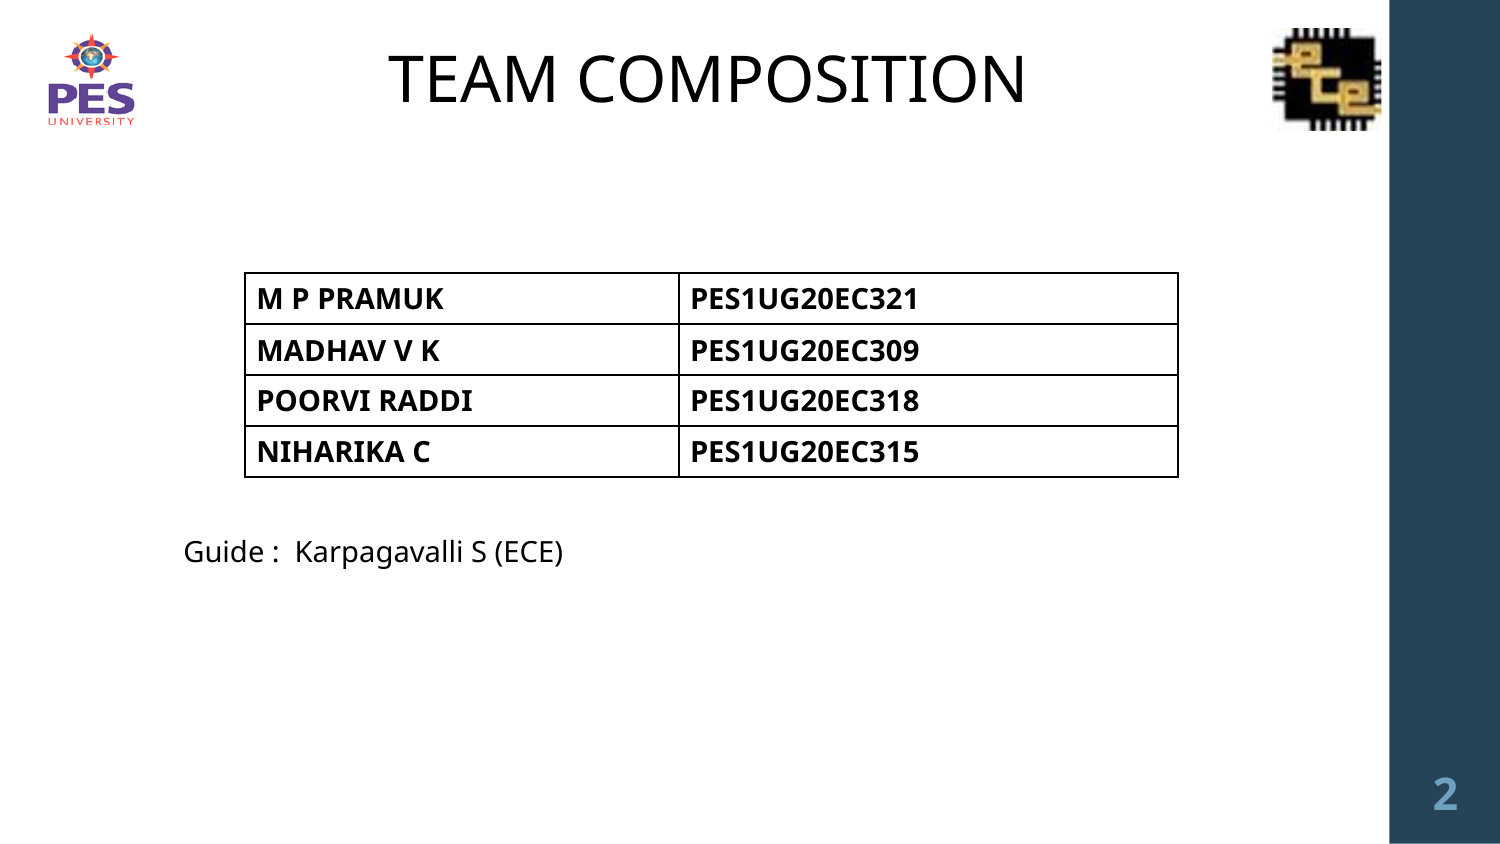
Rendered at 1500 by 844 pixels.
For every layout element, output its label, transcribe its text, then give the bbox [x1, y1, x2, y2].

table_cell PES1UG20EC309 [680, 325, 1177, 374]
text_box Guide : Karpagavalli S (ECE) [172, 527, 618, 574]
list [153, 146, 1271, 782]
slide_number ‹#› [1389, 759, 1500, 833]
picture [28, 28, 156, 131]
table_cell PES1UG20EC318 [680, 376, 1177, 425]
table_cell PES1UG20EC315 [680, 427, 1177, 476]
picture [1271, 28, 1382, 131]
table_header PES1UG20EC321 [680, 274, 1177, 323]
table_cell MADHAV V K [246, 325, 678, 374]
title TEAM COMPOSITION [153, 38, 1264, 122]
table_header M P PRAMUK [246, 274, 678, 323]
table_cell POORVI RADDI [246, 376, 678, 425]
table_cell NIHARIKA C [246, 427, 678, 476]
